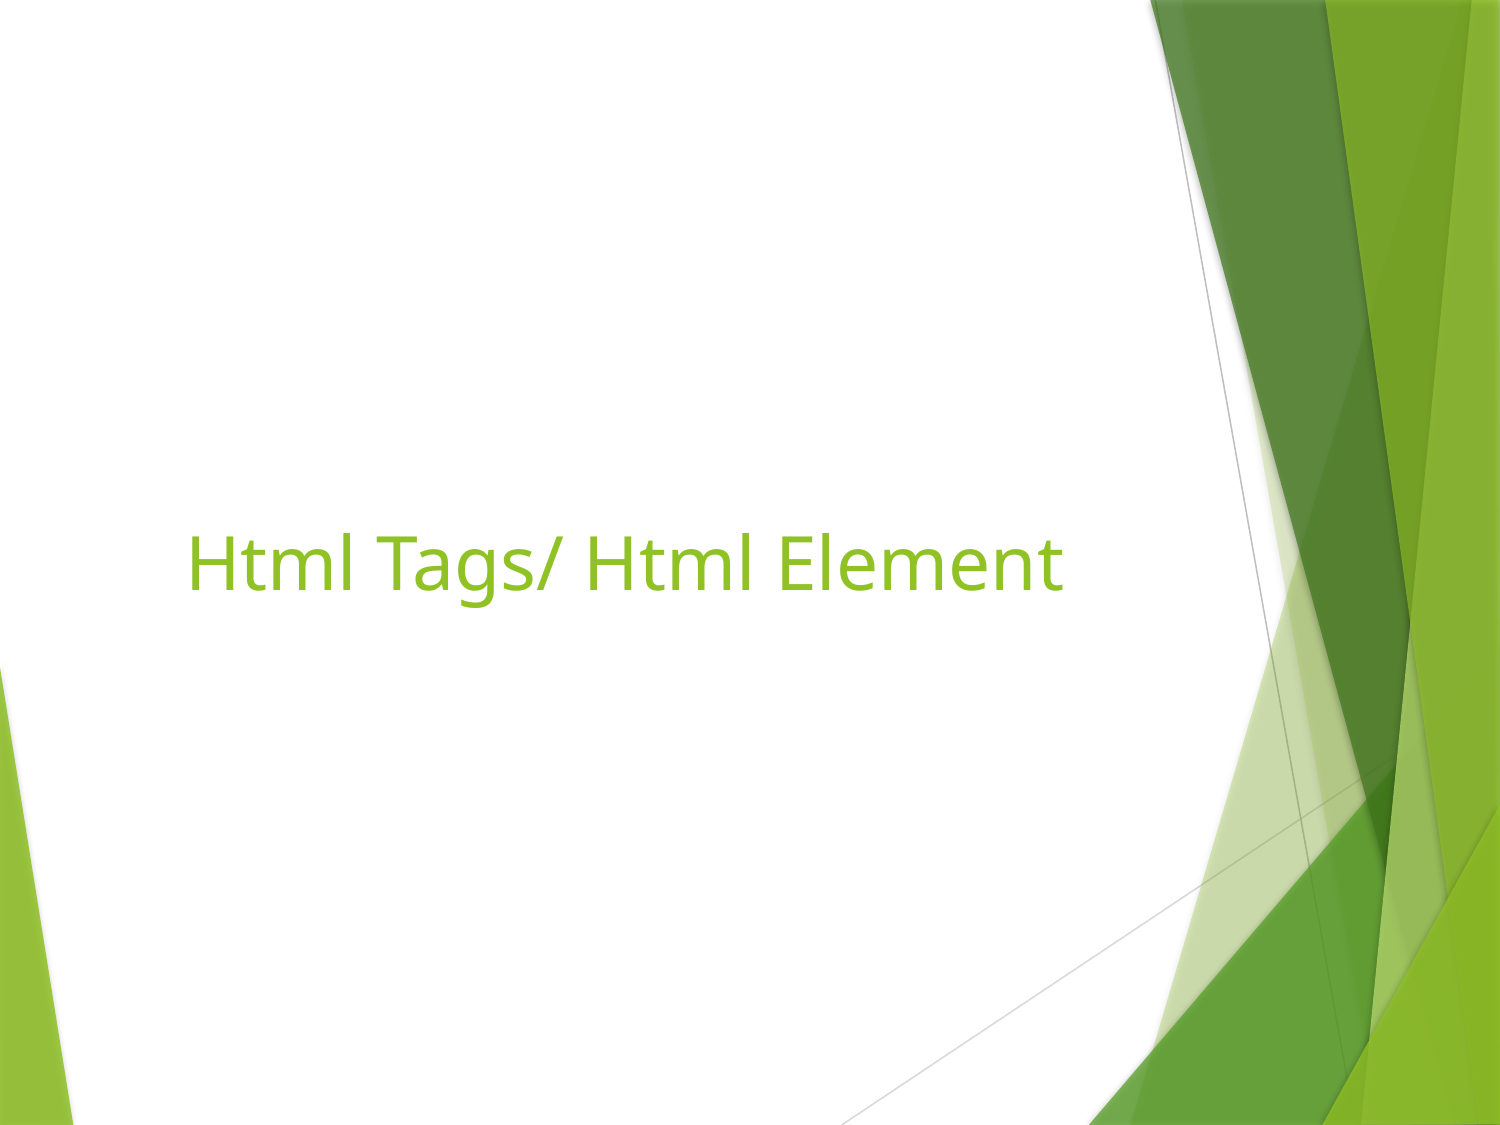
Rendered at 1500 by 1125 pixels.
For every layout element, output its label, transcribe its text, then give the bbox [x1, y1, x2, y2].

title Html Tags/ Html Element [113, 507, 1156, 725]
